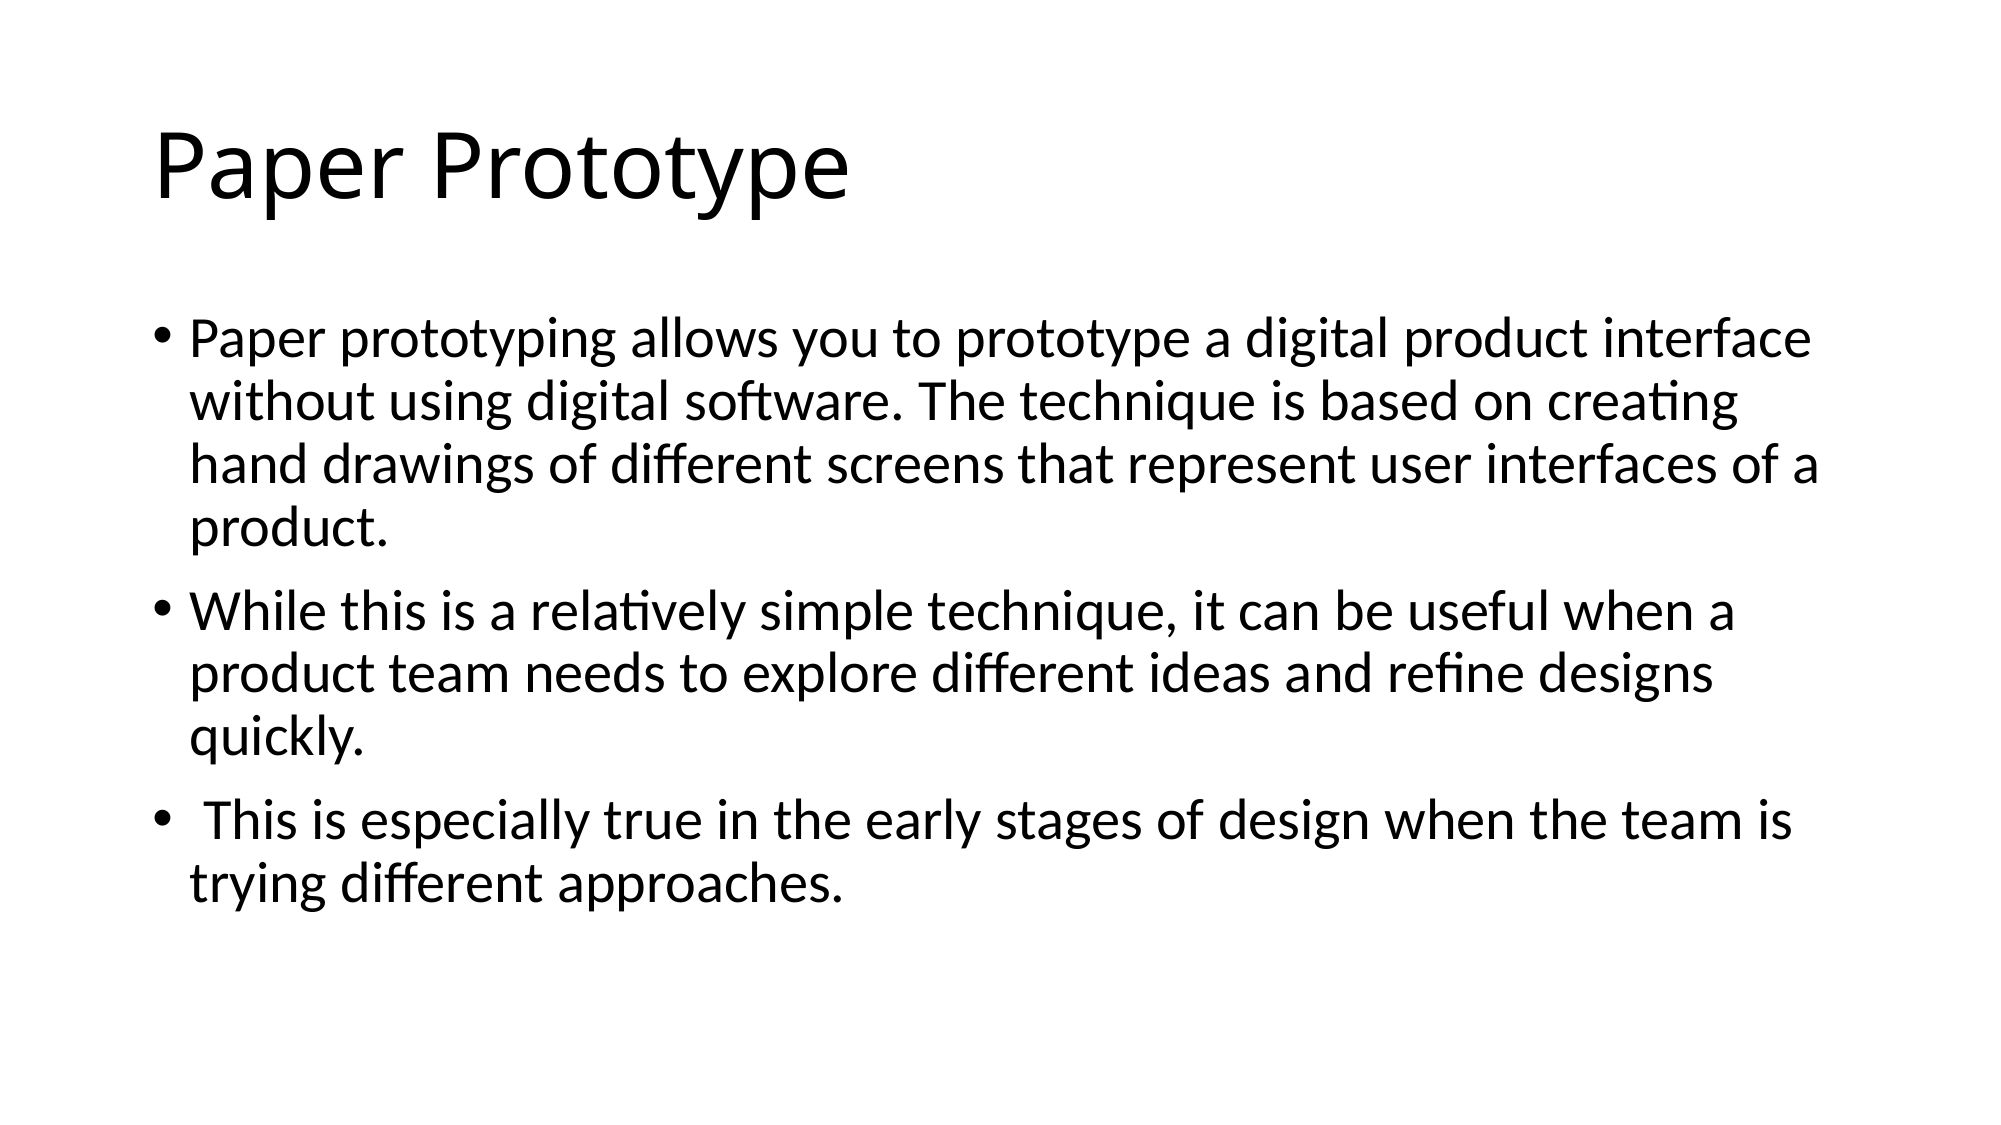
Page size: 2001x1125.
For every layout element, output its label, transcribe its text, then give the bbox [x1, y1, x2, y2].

title Paper Prototype [137, 59, 1863, 278]
list Paper prototyping allows you to prototype a digital product interface without using digital software. The technique is based on creating hand drawings of different screens that represent user interfaces of a product. While this is a relatively simple technique, it can be useful when a product team needs to explore different ideas and refine designs quickly. This is especially true in the early stages of design when the team is trying different approaches. [137, 299, 1863, 1014]
